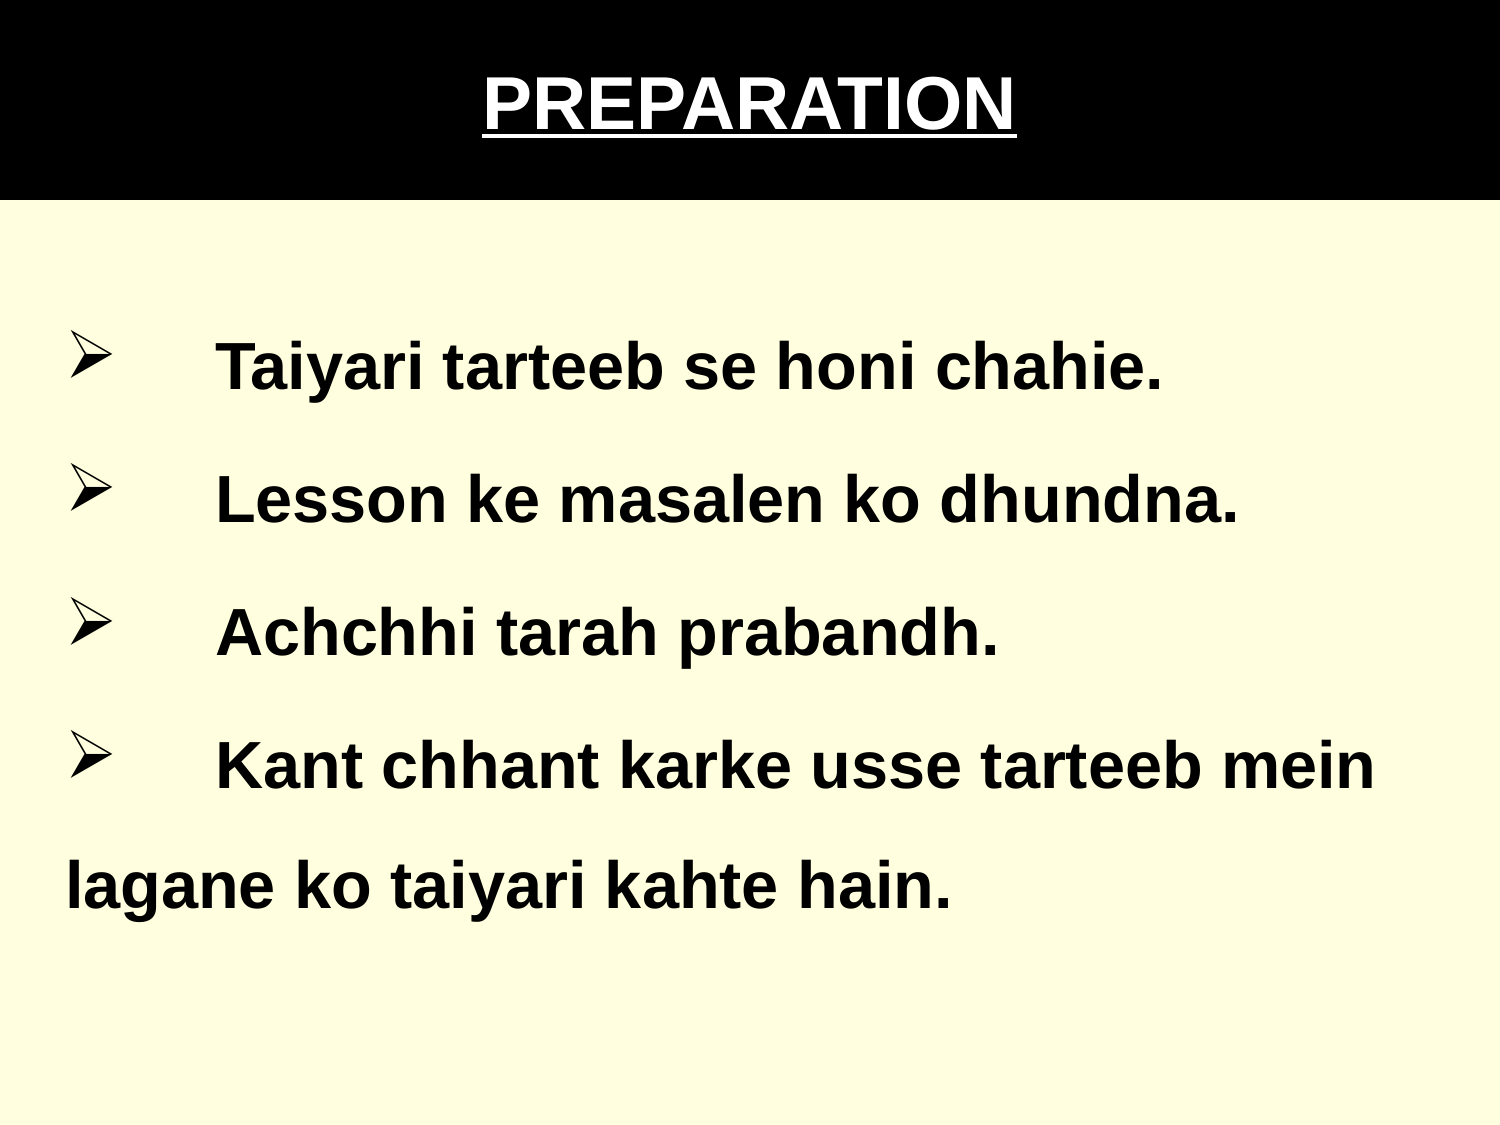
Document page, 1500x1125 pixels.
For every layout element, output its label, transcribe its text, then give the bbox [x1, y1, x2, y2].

title PREPARATION [0, 0, 1500, 201]
list Taiyari tarteeb se honi chahie. Lesson ke masalen ko dhundna. Achchhi tarah prabandh. Kant chhant karke usse tarteeb mein lagane ko taiyari kahte hain. [49, 274, 1476, 1063]
